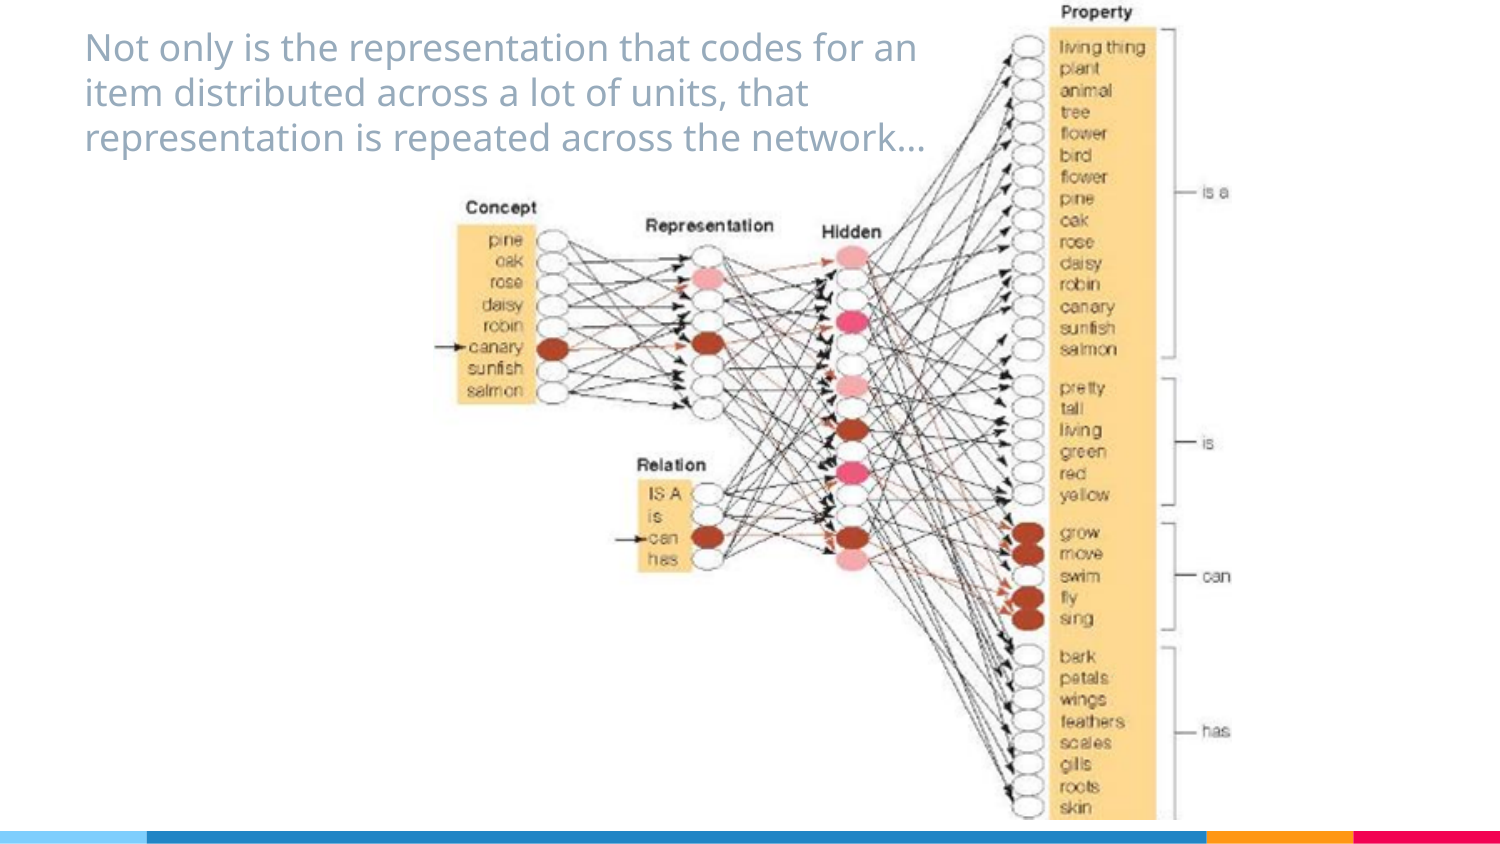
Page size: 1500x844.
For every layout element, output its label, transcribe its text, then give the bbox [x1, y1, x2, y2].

picture [433, 0, 1232, 820]
title Not only is the representation that codes for an item distributed across a lot of units, that representation is repeated across the network… [69, 33, 428, 175]
